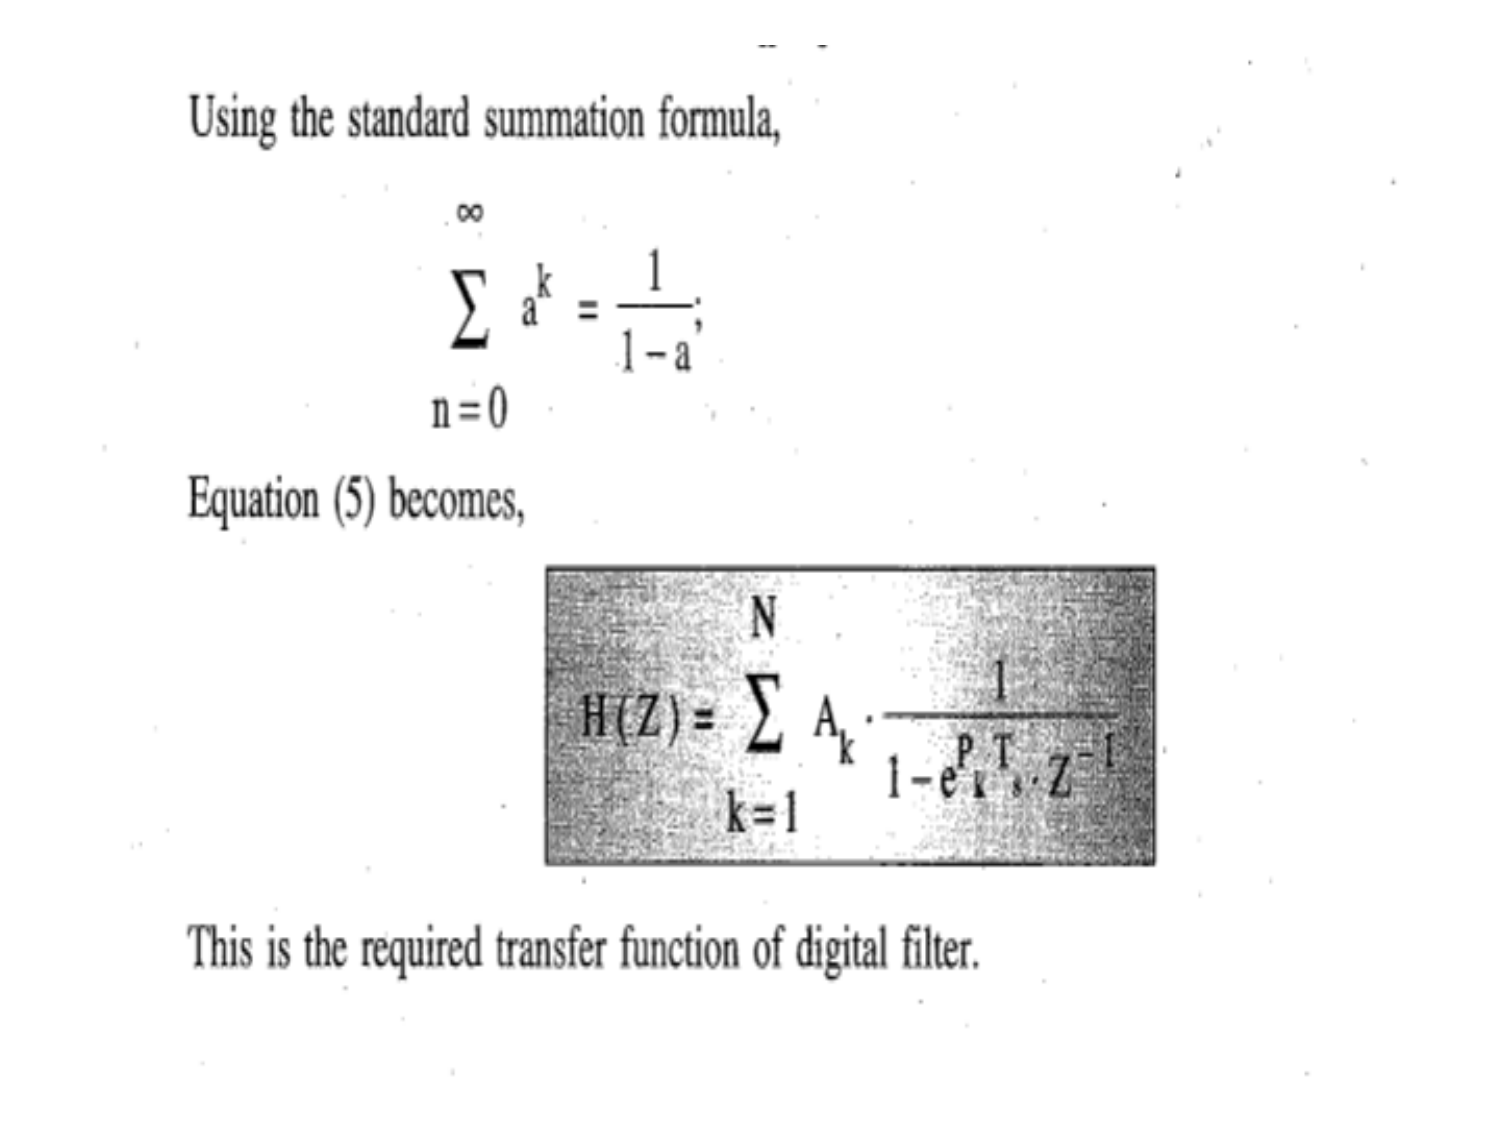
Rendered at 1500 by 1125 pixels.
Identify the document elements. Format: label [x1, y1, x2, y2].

list [100, 44, 1400, 1081]
